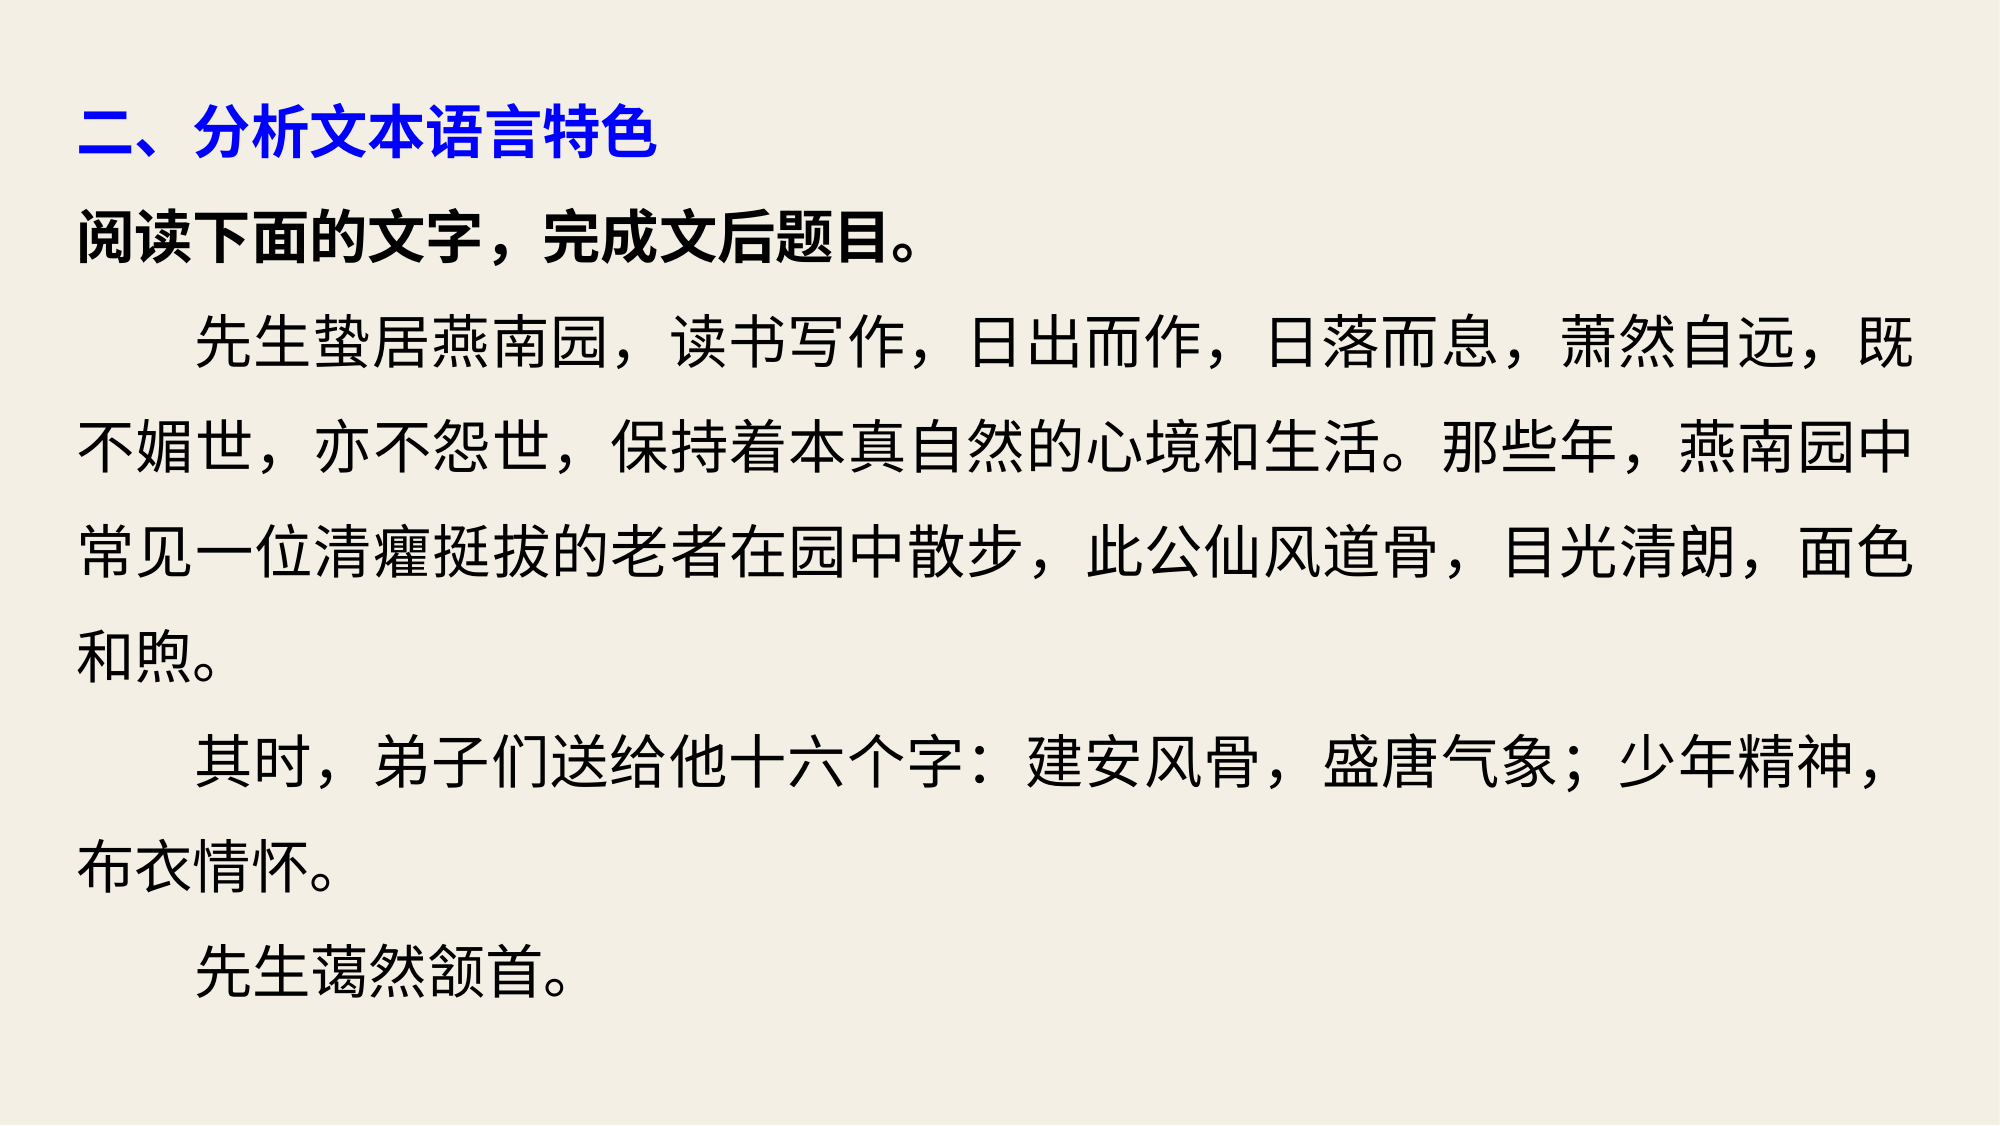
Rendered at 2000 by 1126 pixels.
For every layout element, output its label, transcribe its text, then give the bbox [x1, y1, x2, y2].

text_box 二、分析文本语言特色 阅读下面的文字，完成文后题目。 先生蛰居燕南园，读书写作，日出而作，日落而息，萧然自远，既不媚世，亦不怨世，保持着本真自然的心境和生活。那些年，燕南园中常见一位清癯挺拔的老者在园中散步，此公仙风道骨，目光清朗，面色和煦。 其时，弟子们送给他十六个字：建安风骨，盛唐气象；少年精神，布衣情怀。 先生蔼然颔首。 [56, 50, 1935, 1015]
